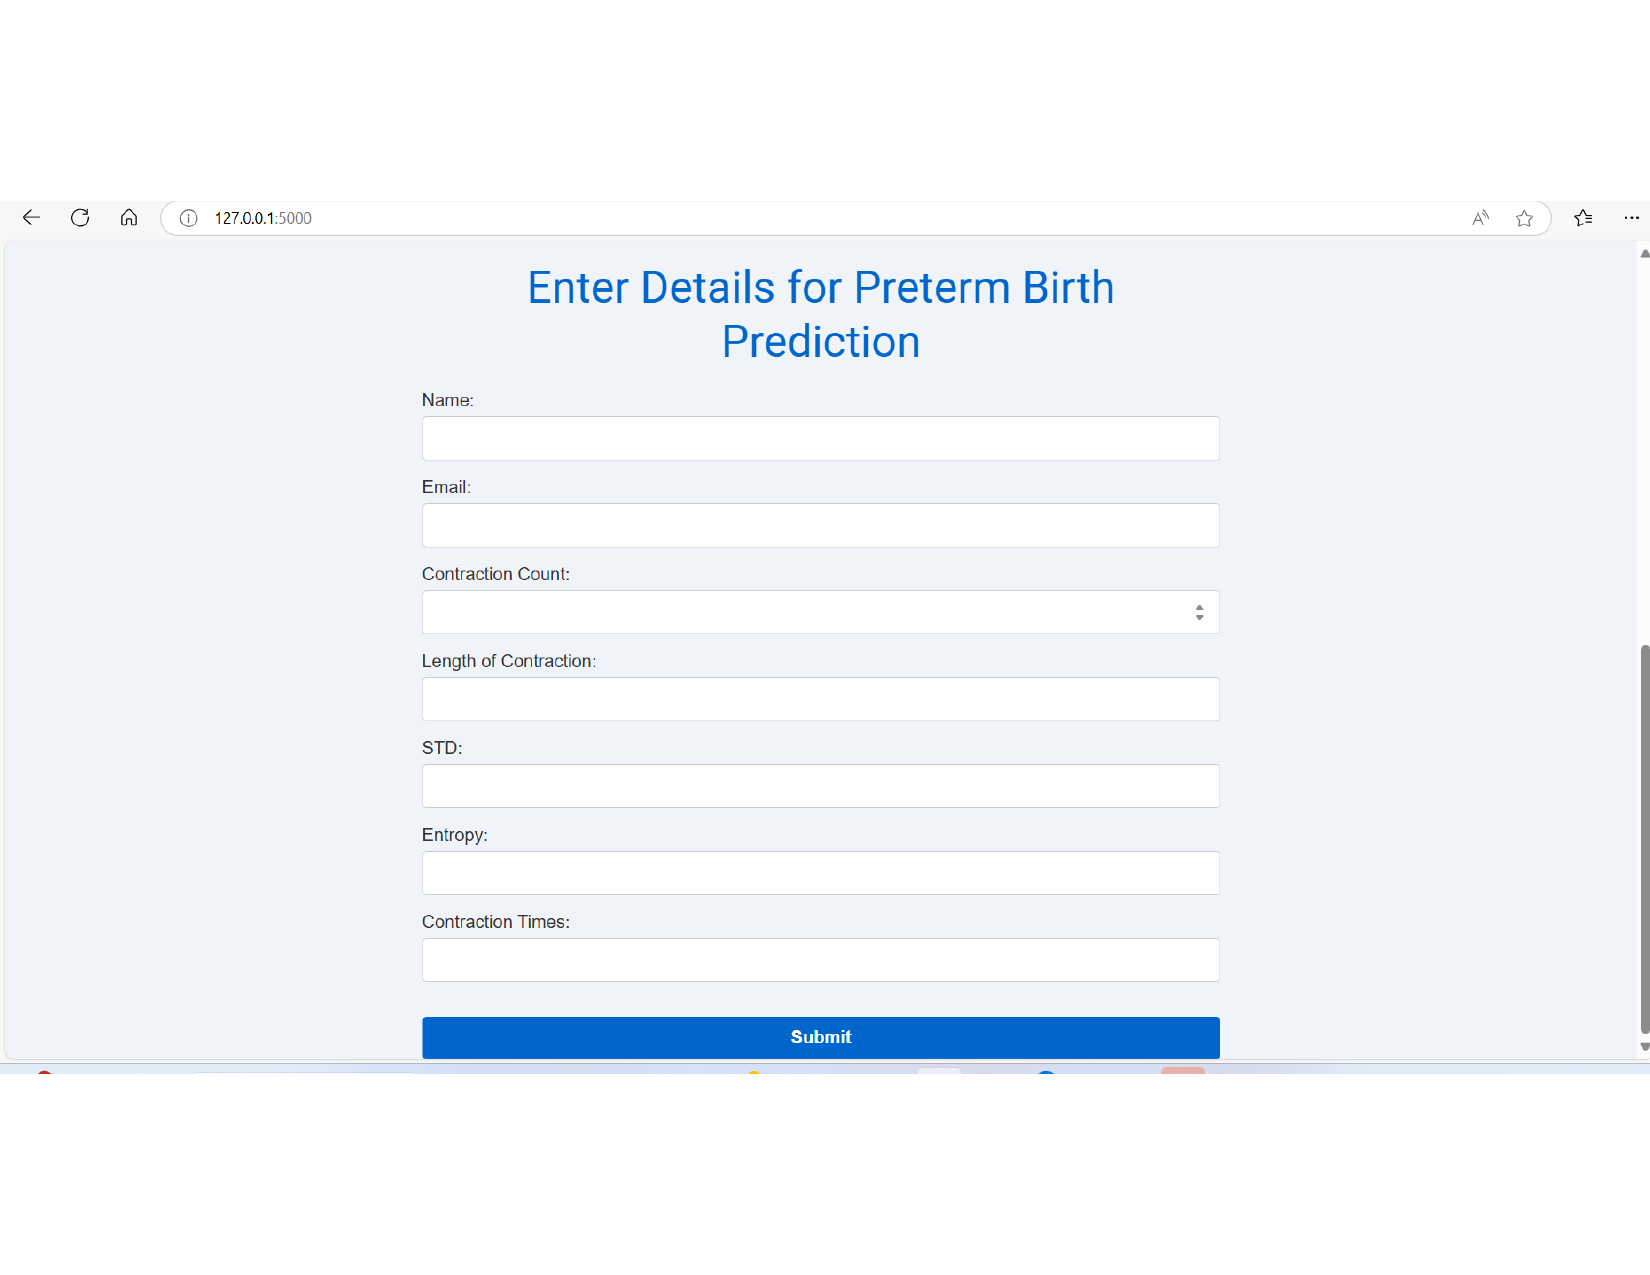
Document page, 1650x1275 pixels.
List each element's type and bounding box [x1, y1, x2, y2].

picture [0, 200, 1650, 1074]
